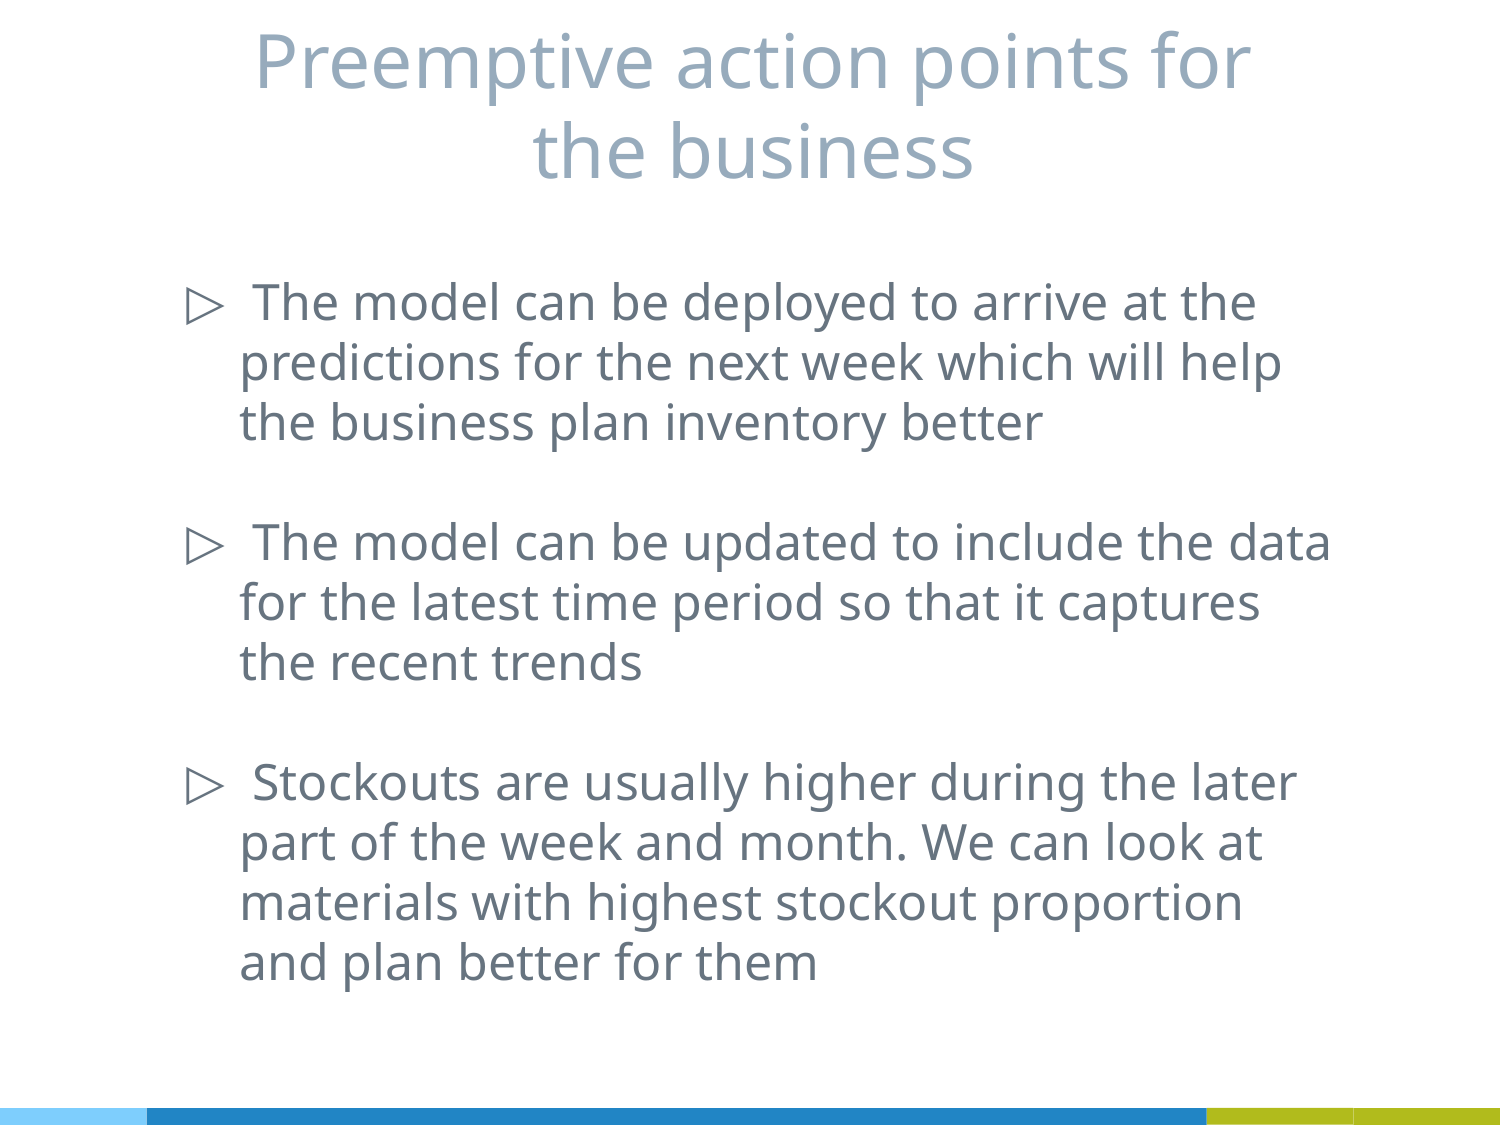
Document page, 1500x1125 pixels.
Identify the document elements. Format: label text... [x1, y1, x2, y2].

title Preemptive action points for the business [223, 20, 1284, 209]
list The model can be deployed to arrive at the predictions for the next week which will help the business plan inventory better The model can be updated to include the data for the latest time period so that it captures the recent trends Stockouts are usually higher during the later part of the week and month. We can look at materials with highest stockout proportion and plan better for them [153, 254, 1354, 1032]
